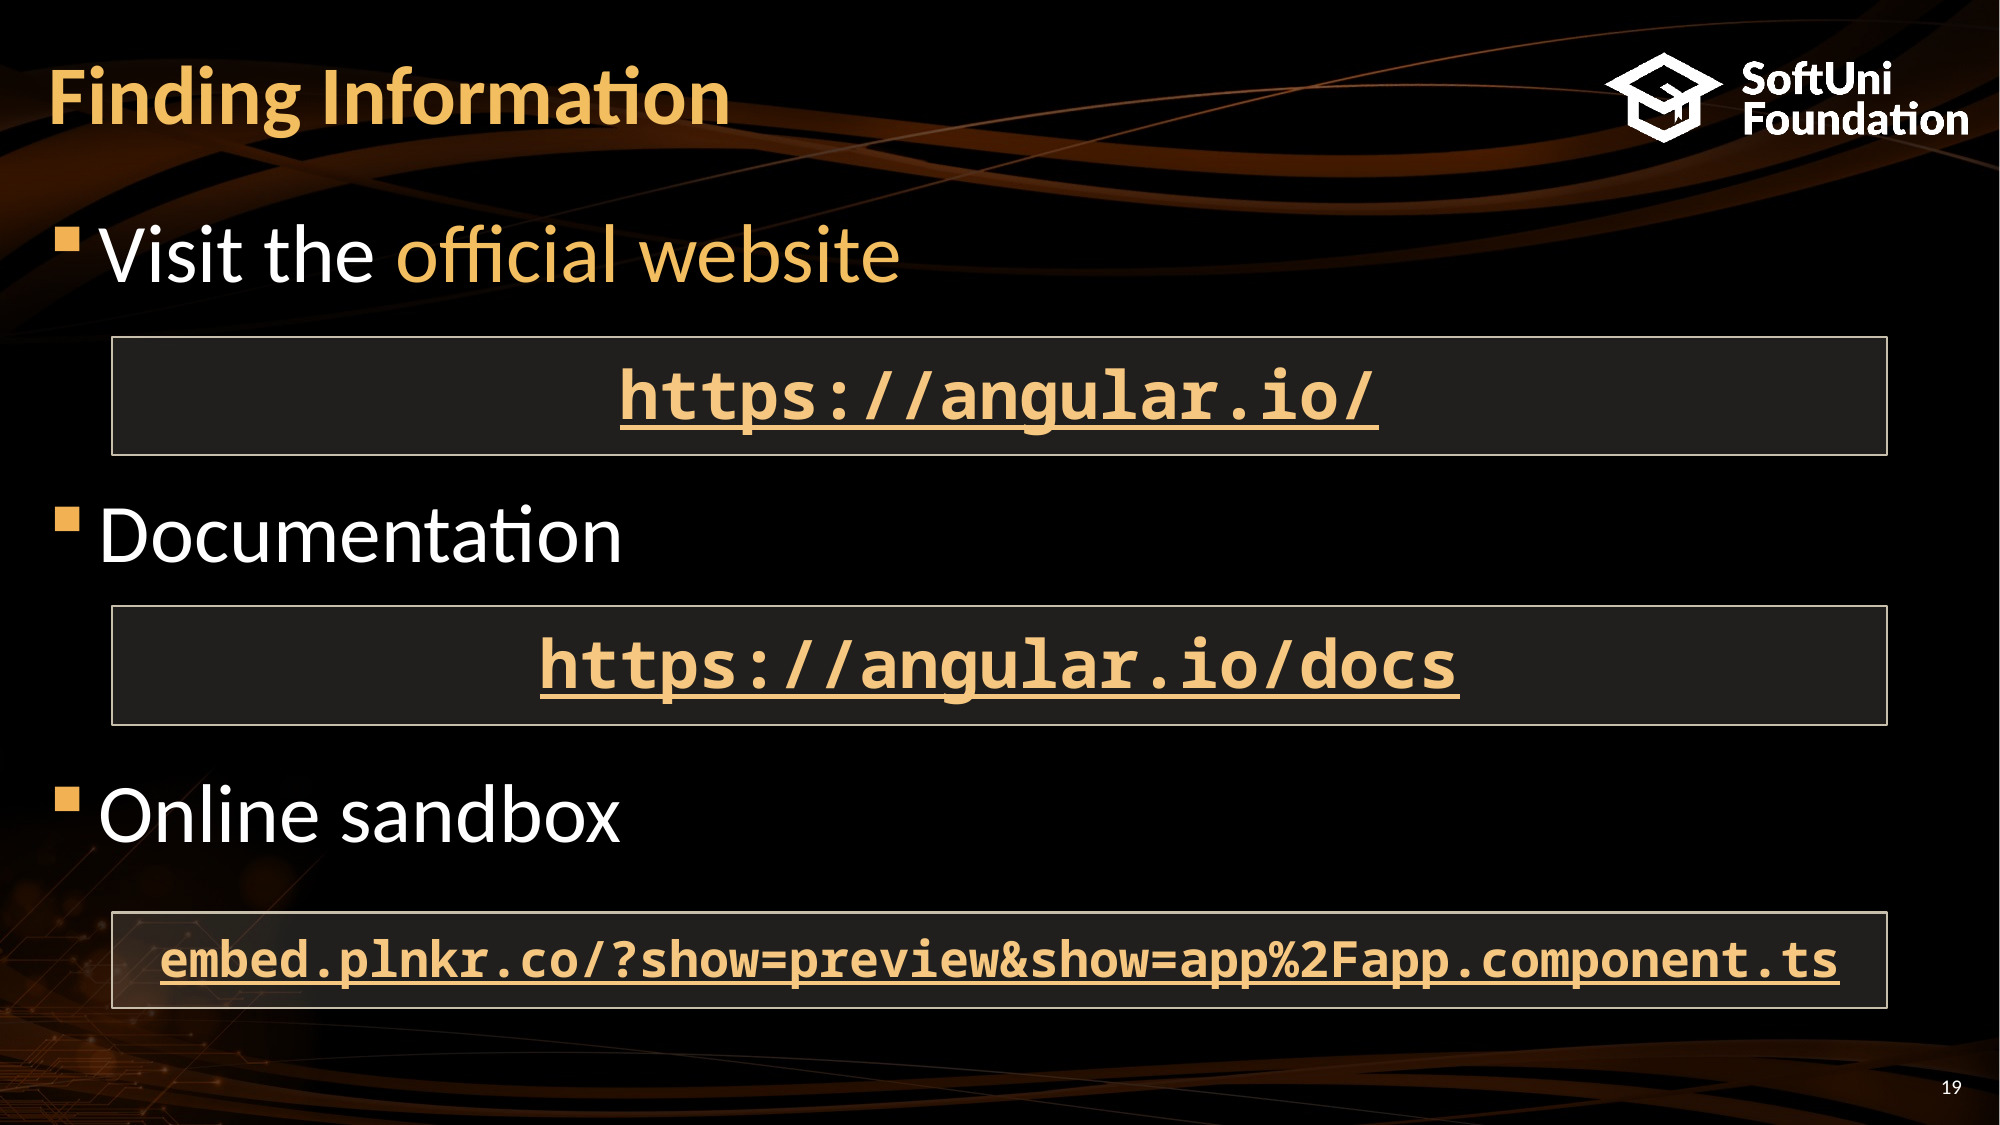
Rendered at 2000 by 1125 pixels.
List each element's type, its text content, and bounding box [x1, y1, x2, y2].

text_box https://angular.io/docs [111, 605, 1888, 725]
text_box https://angular.io/ [111, 336, 1888, 456]
list Visit the official website Documentation Online sandbox [31, 188, 1968, 1103]
title Finding Information [30, 6, 1602, 189]
picture [0, 0, 2000, 1125]
text_box embed.plnkr.co/?show=preview&show=app%2Fapp.component.ts [111, 912, 1888, 1008]
